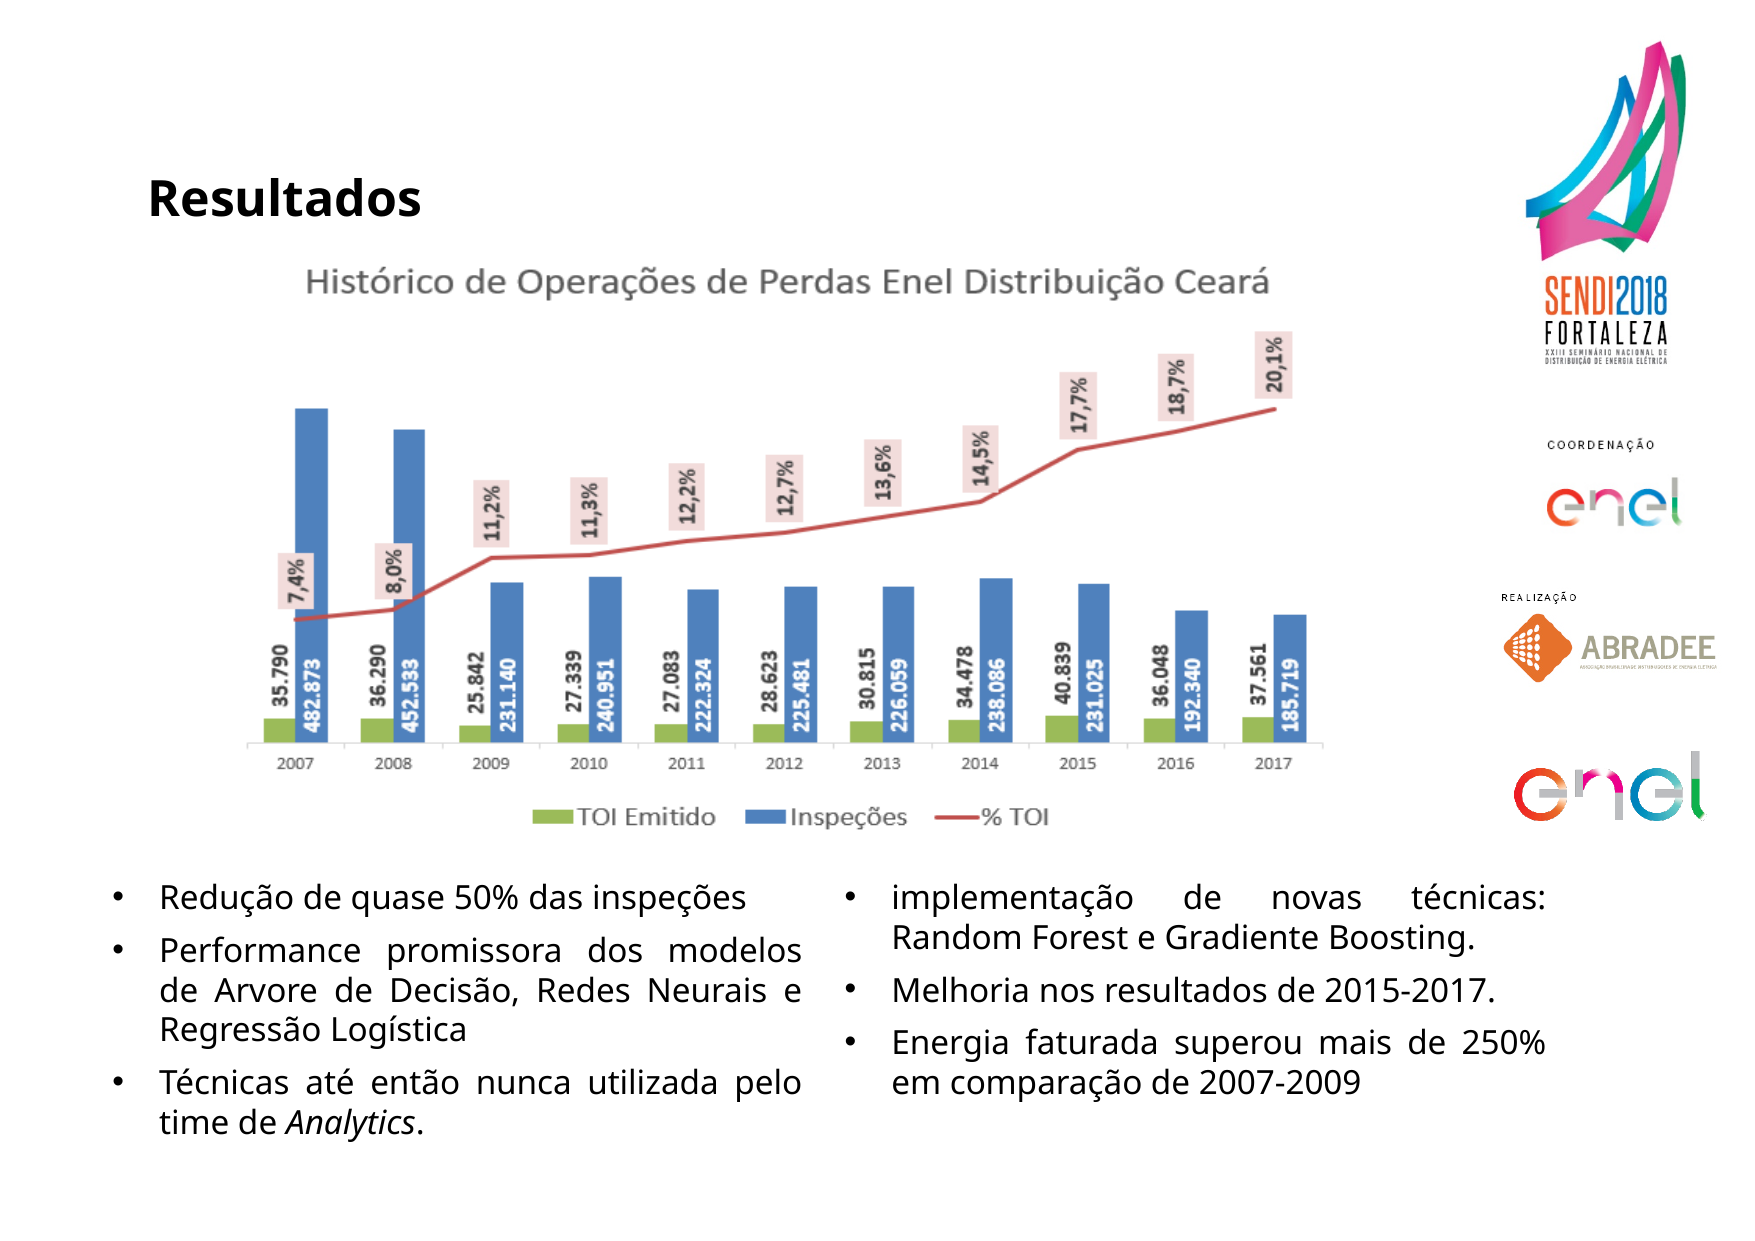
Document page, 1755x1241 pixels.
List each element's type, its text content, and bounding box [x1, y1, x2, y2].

picture [1514, 751, 1707, 822]
picture [235, 253, 1338, 845]
picture [1497, 22, 1721, 390]
picture [1485, 570, 1734, 704]
text_box Resultados [132, 159, 1121, 278]
picture [1515, 418, 1704, 556]
text_box implementação de novas técnicas: Random Forest e Gradiente Boosting. Melhoria nos resultados de 2015-2017. Energia faturada superou mais de 250% em comparação de 2007-2009 [829, 868, 1563, 1109]
text_box Redução de quase 50% das inspeções Performance promissora dos modelos de Arvore de Decisão, Redes Neurais e Regressão Logística Técnicas até então nunca utilizada pelo time de Analytics. [97, 868, 818, 1149]
